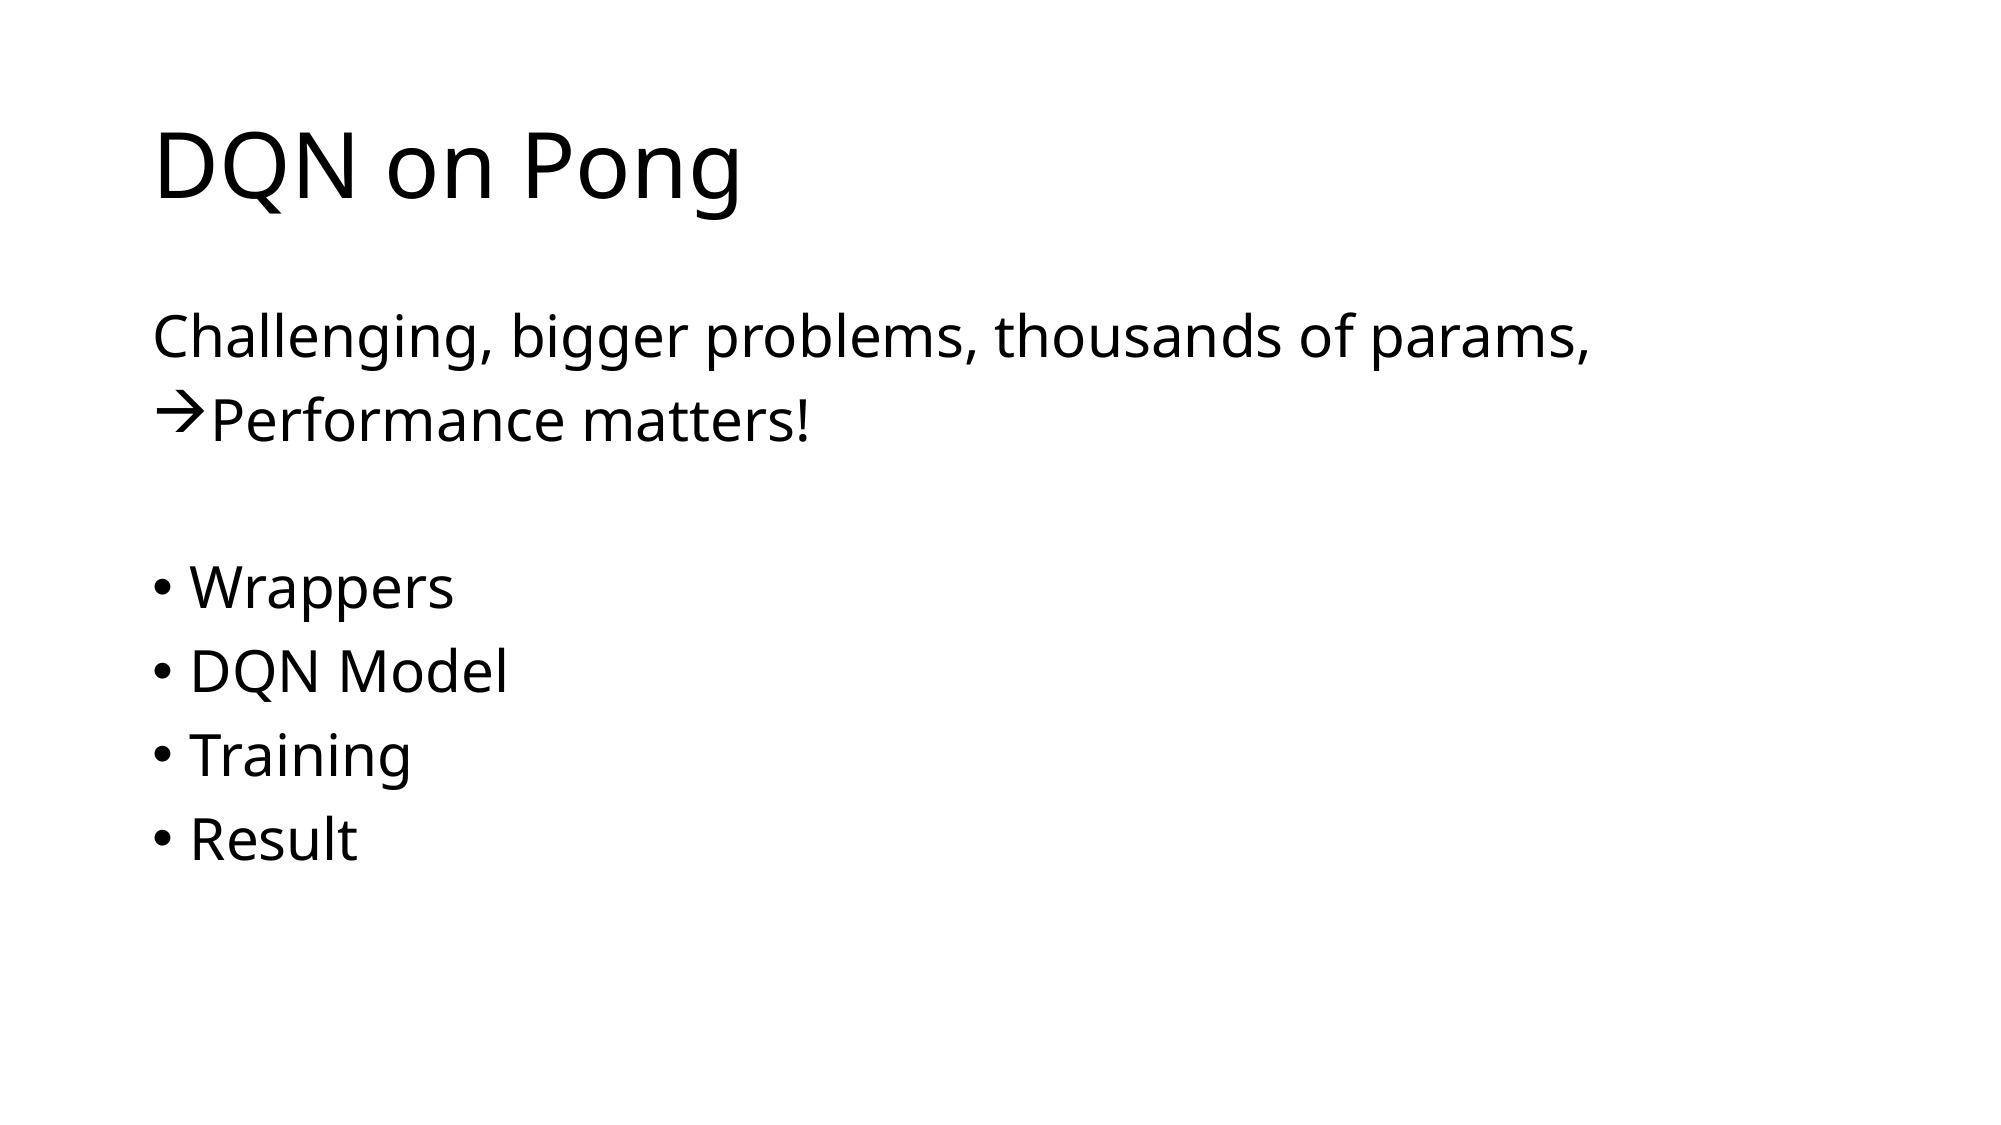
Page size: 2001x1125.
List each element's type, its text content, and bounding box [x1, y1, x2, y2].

list Challenging, bigger problems, thousands of params, Performance matters! Wrappers DQN Model Training Result [137, 299, 1863, 1014]
title DQN on Pong [137, 59, 1863, 278]
